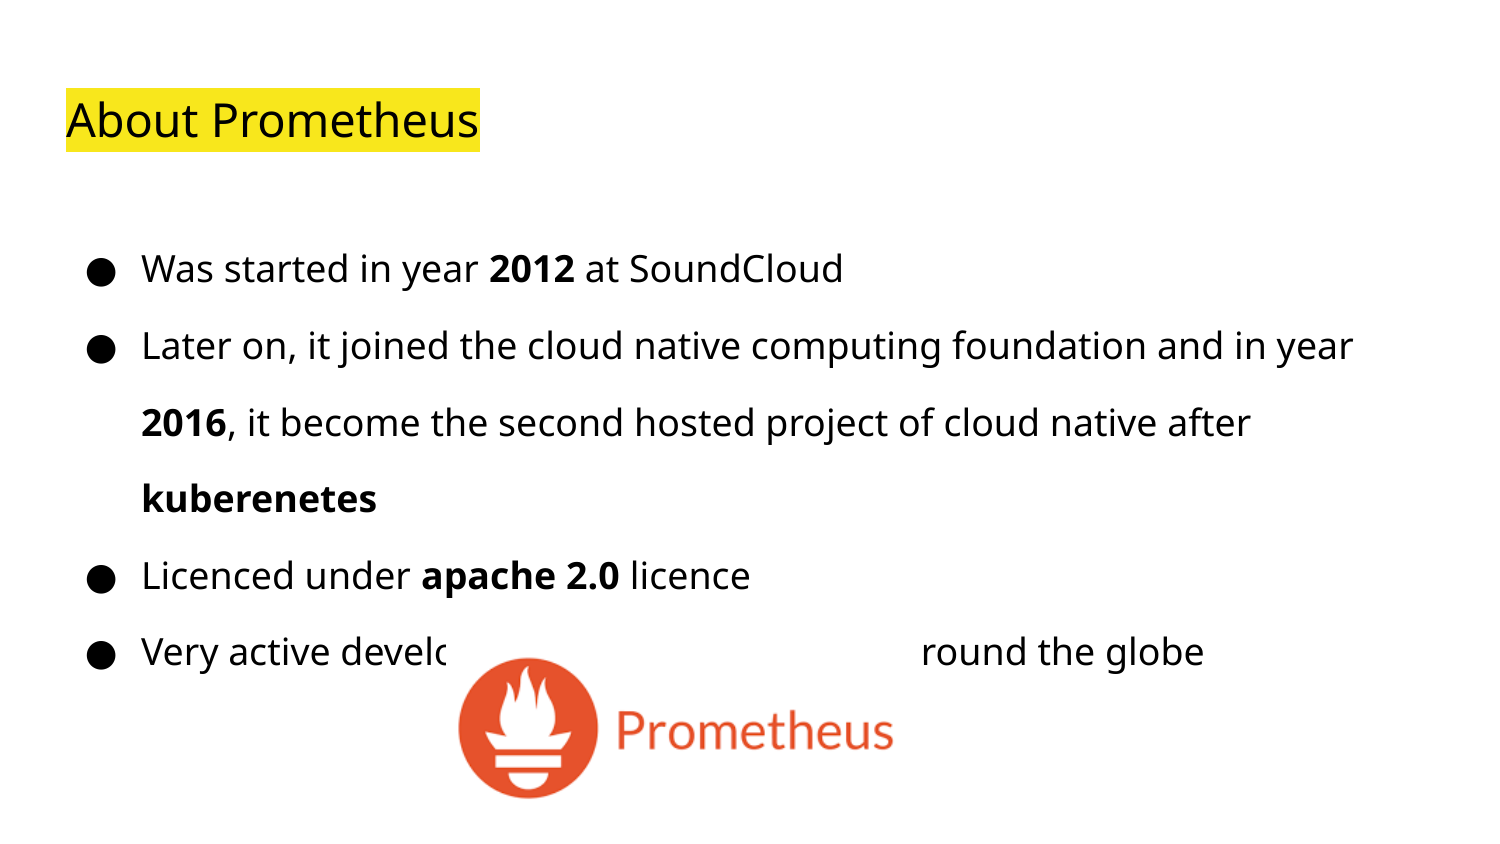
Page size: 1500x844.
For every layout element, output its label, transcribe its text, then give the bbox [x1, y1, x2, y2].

list Was started in year 2012 at SoundCloud Later on, it joined the cloud native computing foundation and in year 2016, it become the second hosted project of cloud native after kuberenetes Licenced under apache 2.0 licence Very active developer and user community around the globe [51, 202, 1421, 833]
picture [445, 621, 918, 833]
title About Prometheus [51, 72, 1449, 167]
